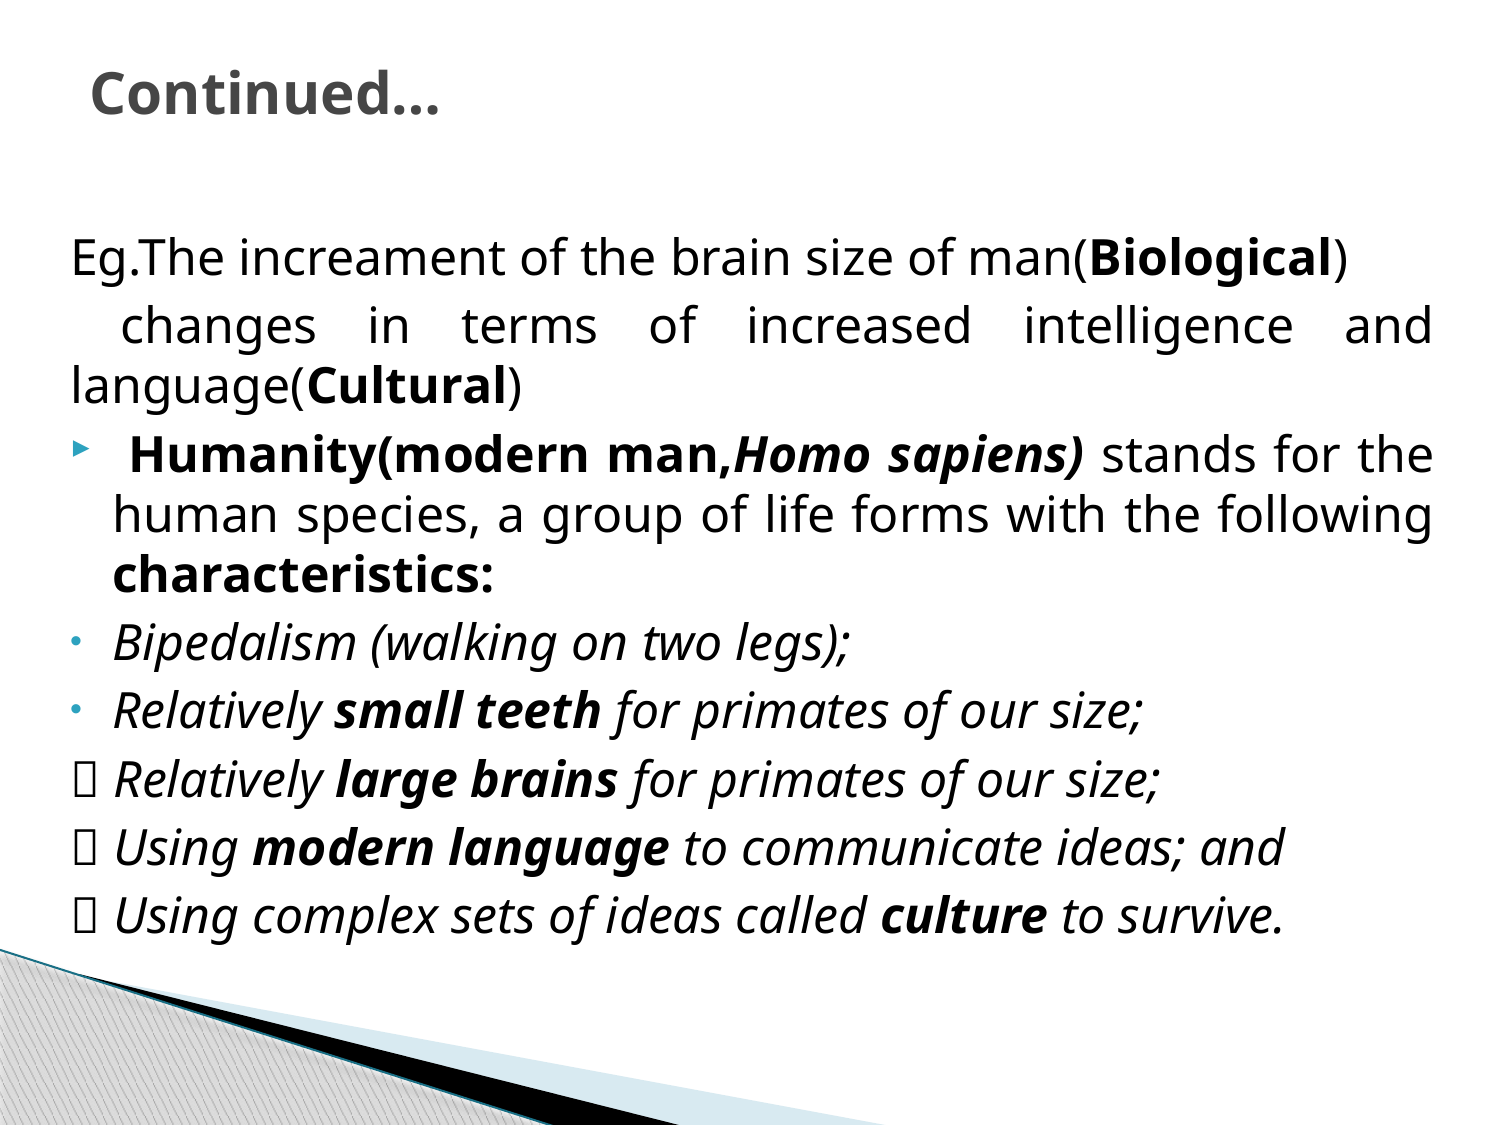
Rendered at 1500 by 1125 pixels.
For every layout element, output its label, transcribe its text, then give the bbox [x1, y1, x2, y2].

title Continued… [75, 45, 1425, 138]
list Eg.The increament of the brain size of man(Biological) changes in terms of increased intelligence and language(Cultural) Humanity(modern man,Homo sapiens) stands for the human species, a group of life forms with the following characteristics: Bipedalism (walking on two legs); Relatively small teeth for primates of our size;  Relatively large brains for primates of our size;  Using modern language to communicate ideas; and  Using complex sets of ideas called culture to survive. [37, 149, 1450, 1100]
